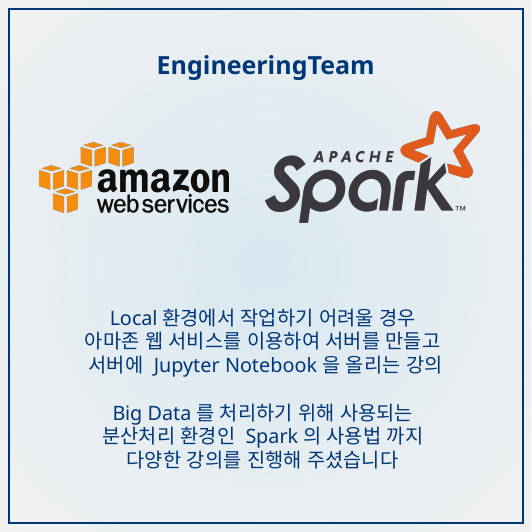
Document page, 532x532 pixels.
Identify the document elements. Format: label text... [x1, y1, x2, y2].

text_box [8, 8, 524, 524]
text_box Local환경에서 작업하기 어려울 경우 아마존 웹 서비스를 이용하여 서버를 만들고 서버에 Jupyter Notebook을 올리는 강의 Big Data를 처리하기 위해 사용되는 분산처리 환경인 Spark의 사용법 까지 다양한 강의를 진행해 주셨습니다 [70, 274, 462, 479]
picture [265, 111, 480, 223]
picture [39, 142, 229, 213]
